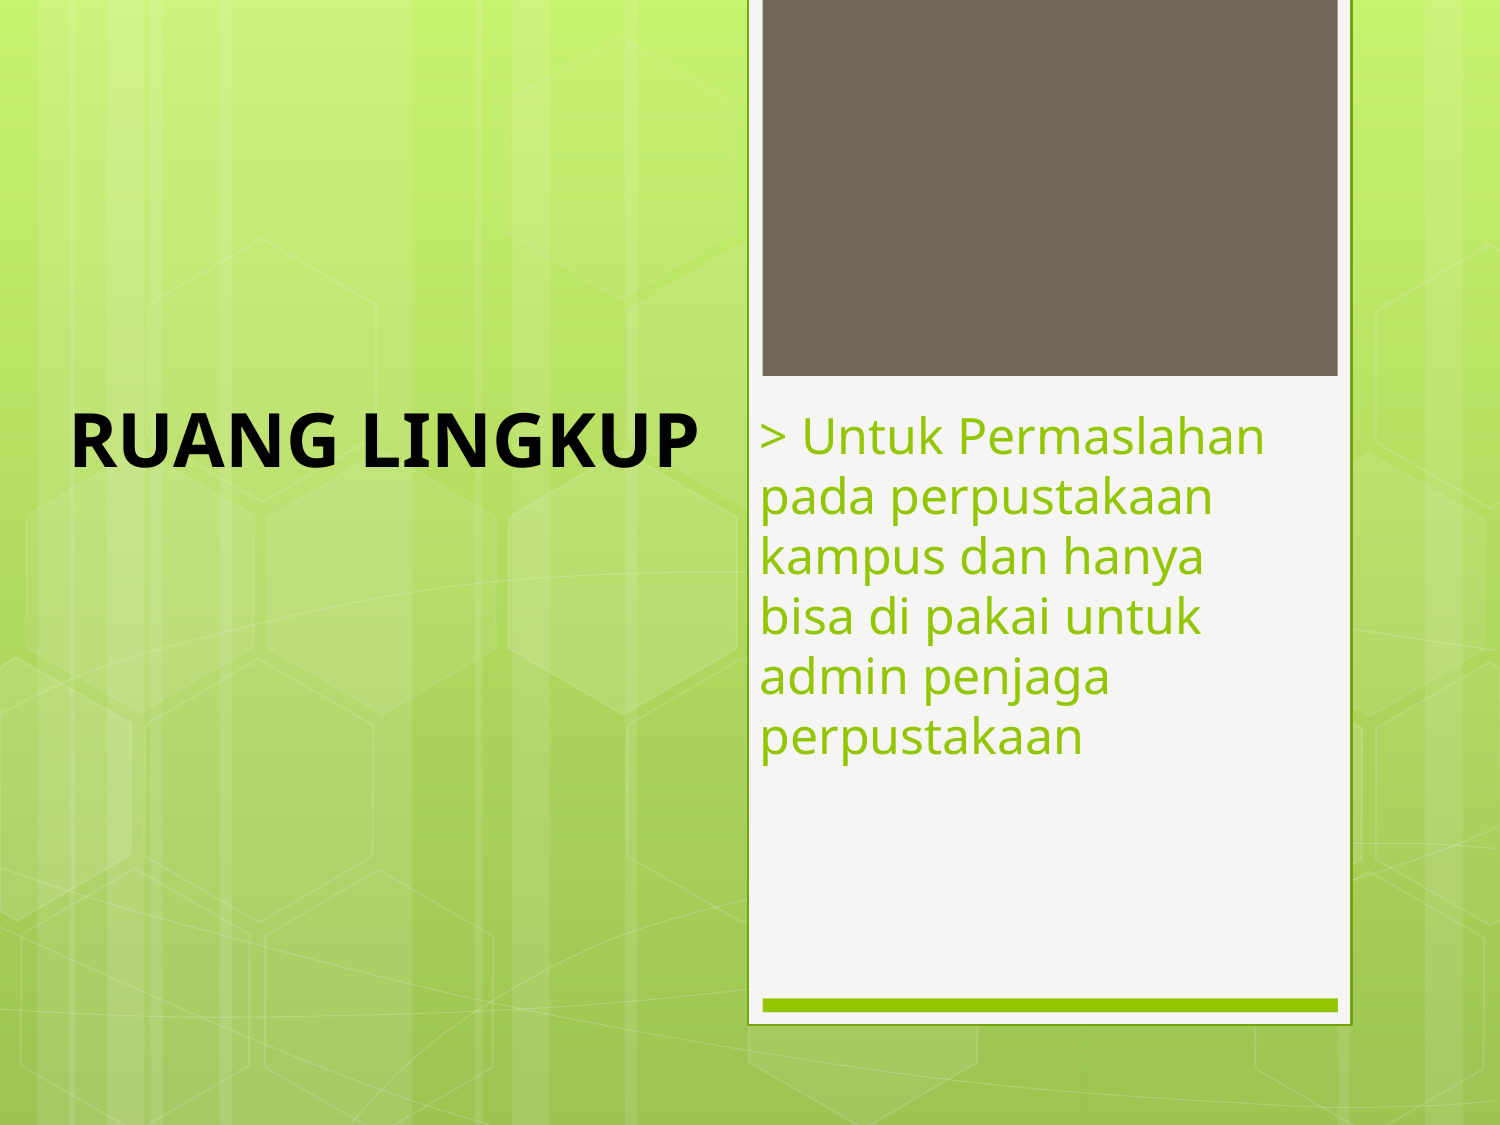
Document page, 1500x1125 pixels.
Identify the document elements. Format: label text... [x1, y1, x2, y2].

subtitle > Untuk Permaslahan pada perpustakaan kampus dan hanya bisa di pakai untuk admin penjaga perpustakaan [744, 397, 1288, 604]
title RUANG LINGKUP [53, 5, 739, 490]
